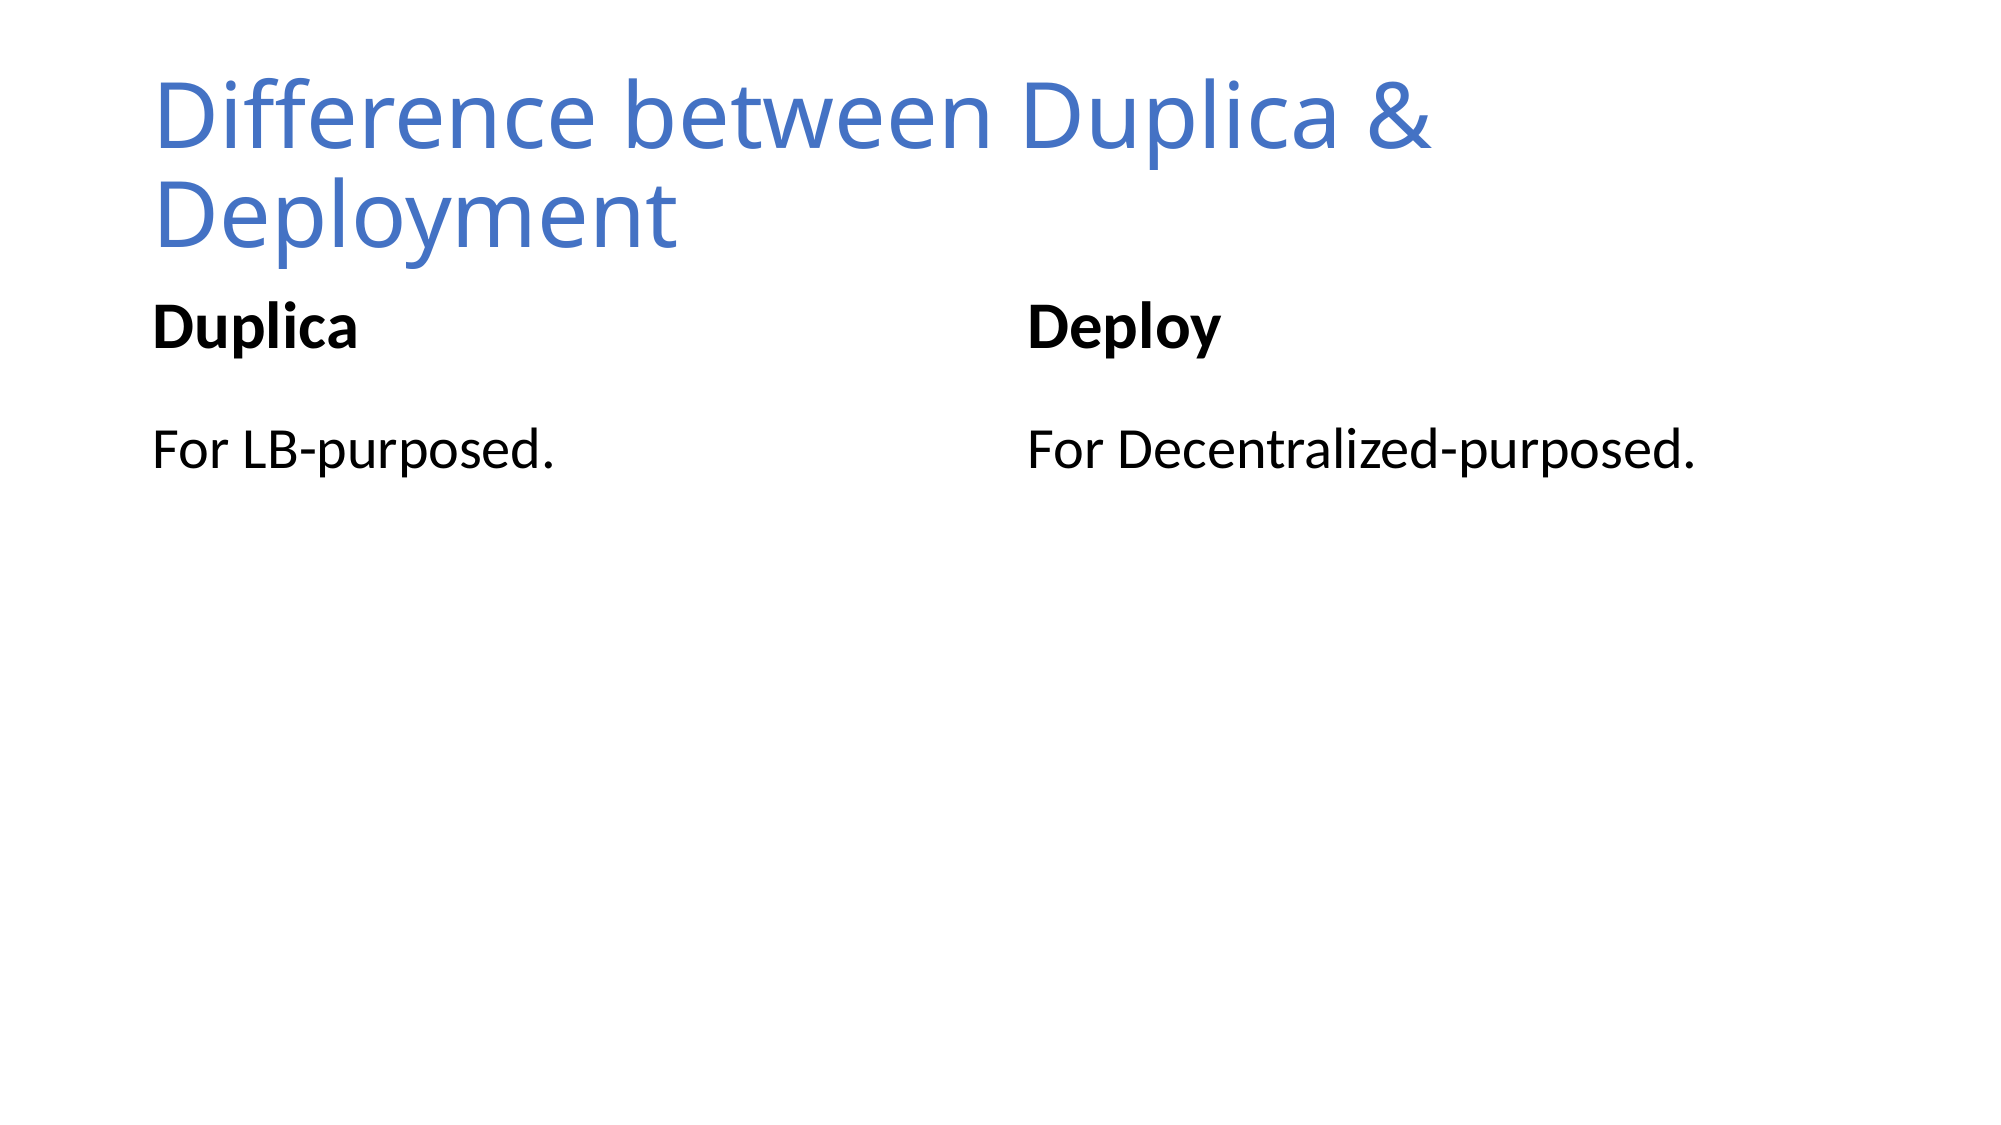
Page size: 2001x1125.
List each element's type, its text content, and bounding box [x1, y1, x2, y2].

list Deploy [1012, 235, 1863, 371]
list For Decentralized-purposed. [1012, 410, 1863, 1016]
title Difference between Duplica & Deployment [137, 59, 1863, 278]
list Duplica [137, 235, 984, 371]
list For LB-purposed. [137, 410, 984, 1016]
